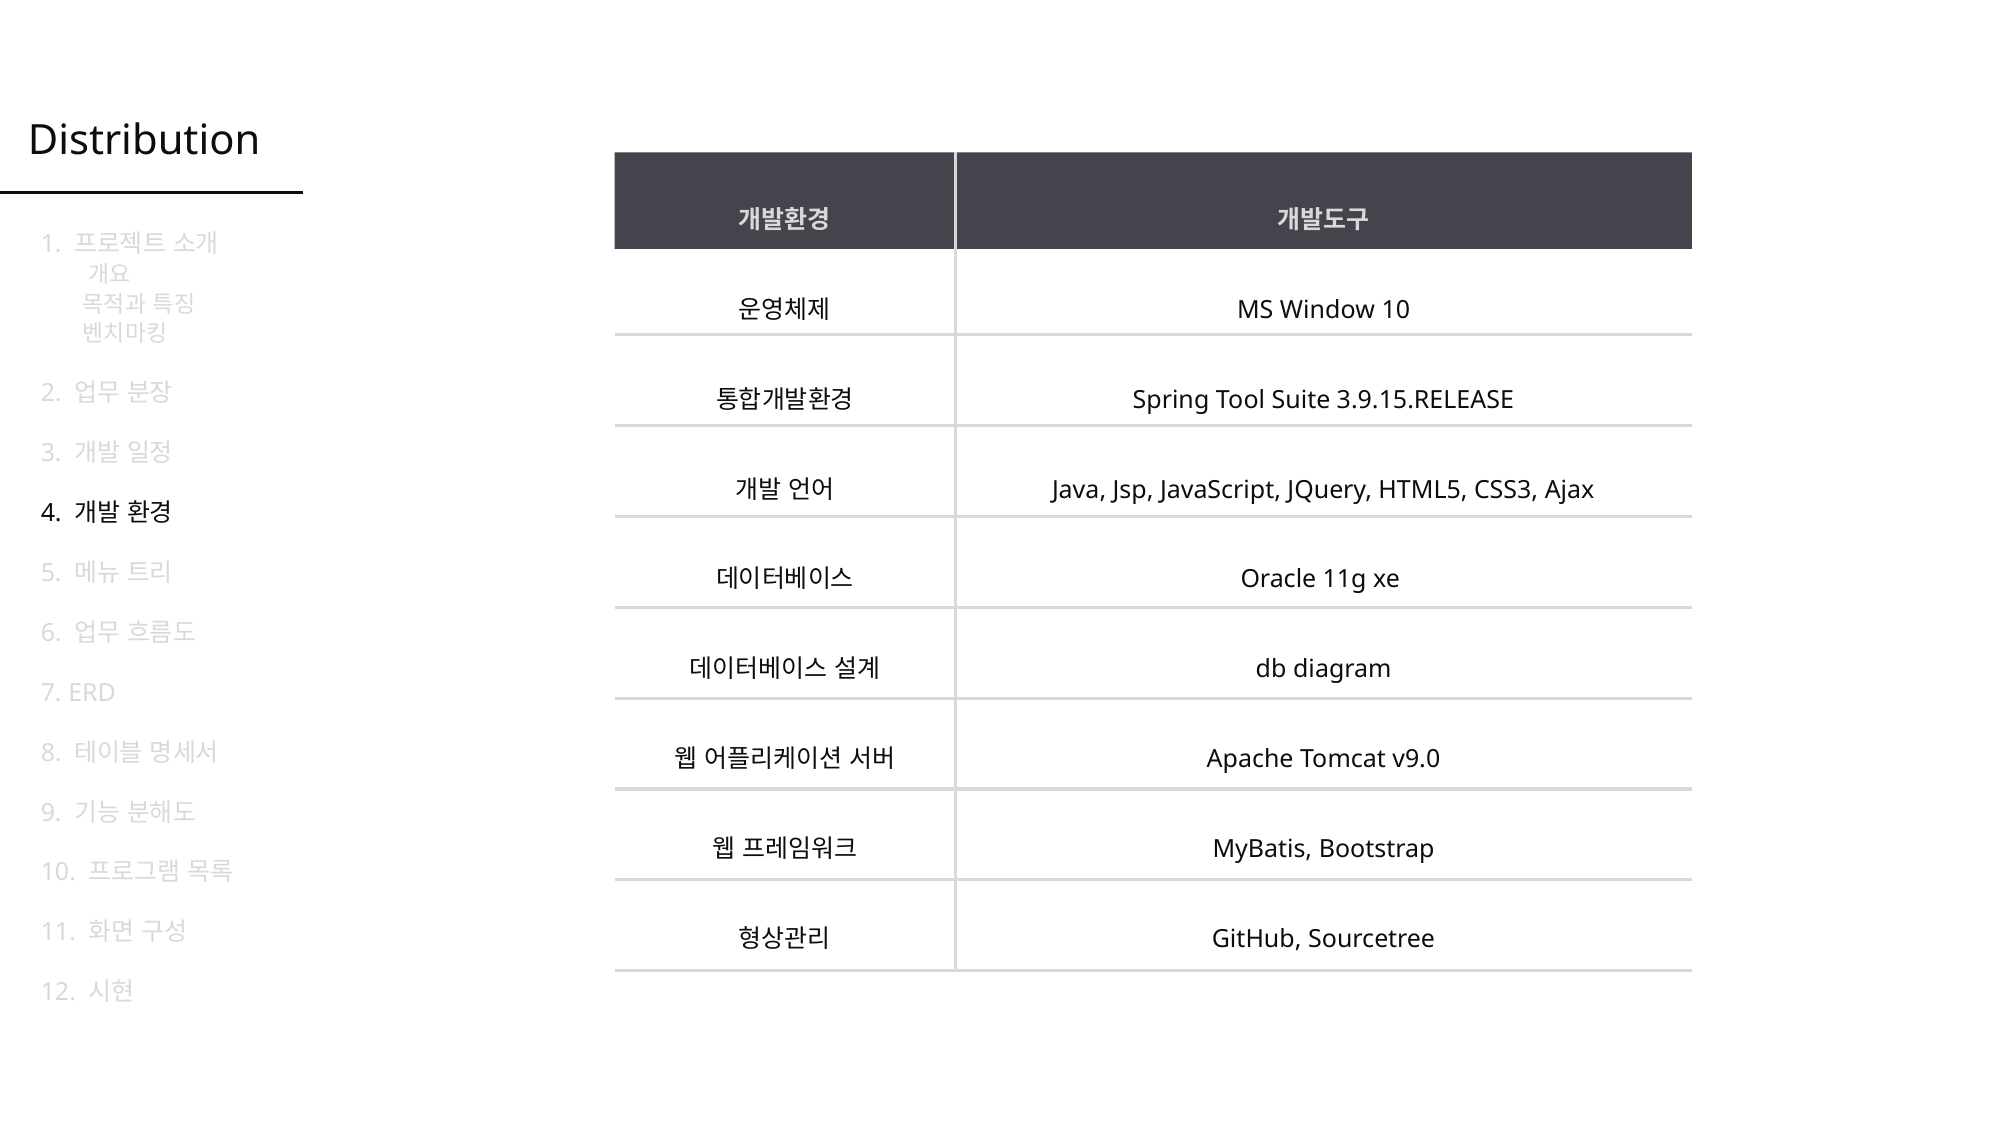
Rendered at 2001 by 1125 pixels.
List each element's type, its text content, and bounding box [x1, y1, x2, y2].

text_box 개발환경 운영체제 통합개발환경 개발 언어 데이터베이스 데이터베이스 설계 웹 어플리케이션 서버 웹 프레임워크 형상관리 [659, 609, 911, 697]
text_box 개발도구 MS Window 10 Spring Tool Suite 3.9.15.RELEASE Java, Jsp, JavaScript, JQuery, HTML5, CSS3, Ajax Oracle 11g xe db diagram Apache Tomcat v9.0 MyBatis, Bootstrap GitHub, Sourcetree [957, 609, 1692, 697]
text_box [614, 151, 659, 250]
text_box 개발도구 MS Window 10 Spring Tool Suite 3.9.15.RELEASE Java, Jsp, JavaScript, JQuery, HTML5, CSS3, Ajax Oracle 11g xe db diagram Apache Tomcat v9.0 MyBatis, Bootstrap GitHub, Sourcetree [957, 791, 1692, 878]
text_box [911, 151, 955, 250]
text_box Distribution [13, 105, 276, 171]
text_box 개발환경 운영체제 통합개발환경 개발 언어 데이터베이스 데이터베이스 설계 웹 어플리케이션 서버 웹 프레임워크 형상관리 [659, 336, 911, 424]
text_box 개발환경 운영체제 통합개발환경 개발 언어 데이터베이스 데이터베이스 설계 웹 어플리케이션 서버 웹 프레임워크 형상관리 [659, 518, 911, 606]
text_box 개발환경 운영체제 통합개발환경 개발 언어 데이터베이스 데이터베이스 설계 웹 어플리케이션 서버 웹 프레임워크 형상관리 [659, 700, 911, 787]
text_box 개발환경 운영체제 통합개발환경 개발 언어 데이터베이스 데이터베이스 설계 웹 어플리케이션 서버 웹 프레임워크 형상관리 [659, 791, 911, 878]
text_box 개발도구 MS Window 10 Spring Tool Suite 3.9.15.RELEASE Java, Jsp, JavaScript, JQuery, HTML5, CSS3, Ajax Oracle 11g xe db diagram Apache Tomcat v9.0 MyBatis, Bootstrap GitHub, Sourcetree [957, 518, 1692, 606]
text_box 개발도구 MS Window 10 Spring Tool Suite 3.9.15.RELEASE Java, Jsp, JavaScript, JQuery, HTML5, CSS3, Ajax Oracle 11g xe db diagram Apache Tomcat v9.0 MyBatis, Bootstrap GitHub, Sourcetree [957, 700, 1692, 787]
text_box 개발도구 MS Window 10 Spring Tool Suite 3.9.15.RELEASE Java, Jsp, JavaScript, JQuery, HTML5, CSS3, Ajax Oracle 11g xe db diagram Apache Tomcat v9.0 MyBatis, Bootstrap GitHub, Sourcetree [957, 881, 1692, 960]
text_box 개발도구 MS Window 10 Spring Tool Suite 3.9.15.RELEASE Java, Jsp, JavaScript, JQuery, HTML5, CSS3, Ajax Oracle 11g xe db diagram Apache Tomcat v9.0 MyBatis, Bootstrap GitHub, Sourcetree [957, 336, 1692, 424]
text_box 개발환경 운영체제 통합개발환경 개발 언어 데이터베이스 데이터베이스 설계 웹 어플리케이션 서버 웹 프레임워크 형상관리 [659, 136, 911, 333]
text_box 1. 프로젝트 소개 개요 목적과 특징 벤치마킹 2. 업무 분장 3. 개발 일정 4. 개발 환경 5. 메뉴 트리 6. 업무 흐름도 7. ERD 8. 테이블 명세서 9. 기능 분해도 10. 프로그램 목록 11. 화면 구성 12. 시현 [25, 219, 249, 1013]
text_box 개발도구 MS Window 10 Spring Tool Suite 3.9.15.RELEASE Java, Jsp, JavaScript, JQuery, HTML5, CSS3, Ajax Oracle 11g xe db diagram Apache Tomcat v9.0 MyBatis, Bootstrap GitHub, Sourcetree [955, 136, 1692, 333]
text_box 개발도구 MS Window 10 Spring Tool Suite 3.9.15.RELEASE Java, Jsp, JavaScript, JQuery, HTML5, CSS3, Ajax Oracle 11g xe db diagram Apache Tomcat v9.0 MyBatis, Bootstrap GitHub, Sourcetree [957, 427, 1692, 515]
text_box 개발환경 운영체제 통합개발환경 개발 언어 데이터베이스 데이터베이스 설계 웹 어플리케이션 서버 웹 프레임워크 형상관리 [659, 427, 911, 515]
text_box 개발환경 운영체제 통합개발환경 개발 언어 데이터베이스 데이터베이스 설계 웹 어플리케이션 서버 웹 프레임워크 형상관리 [659, 881, 911, 960]
